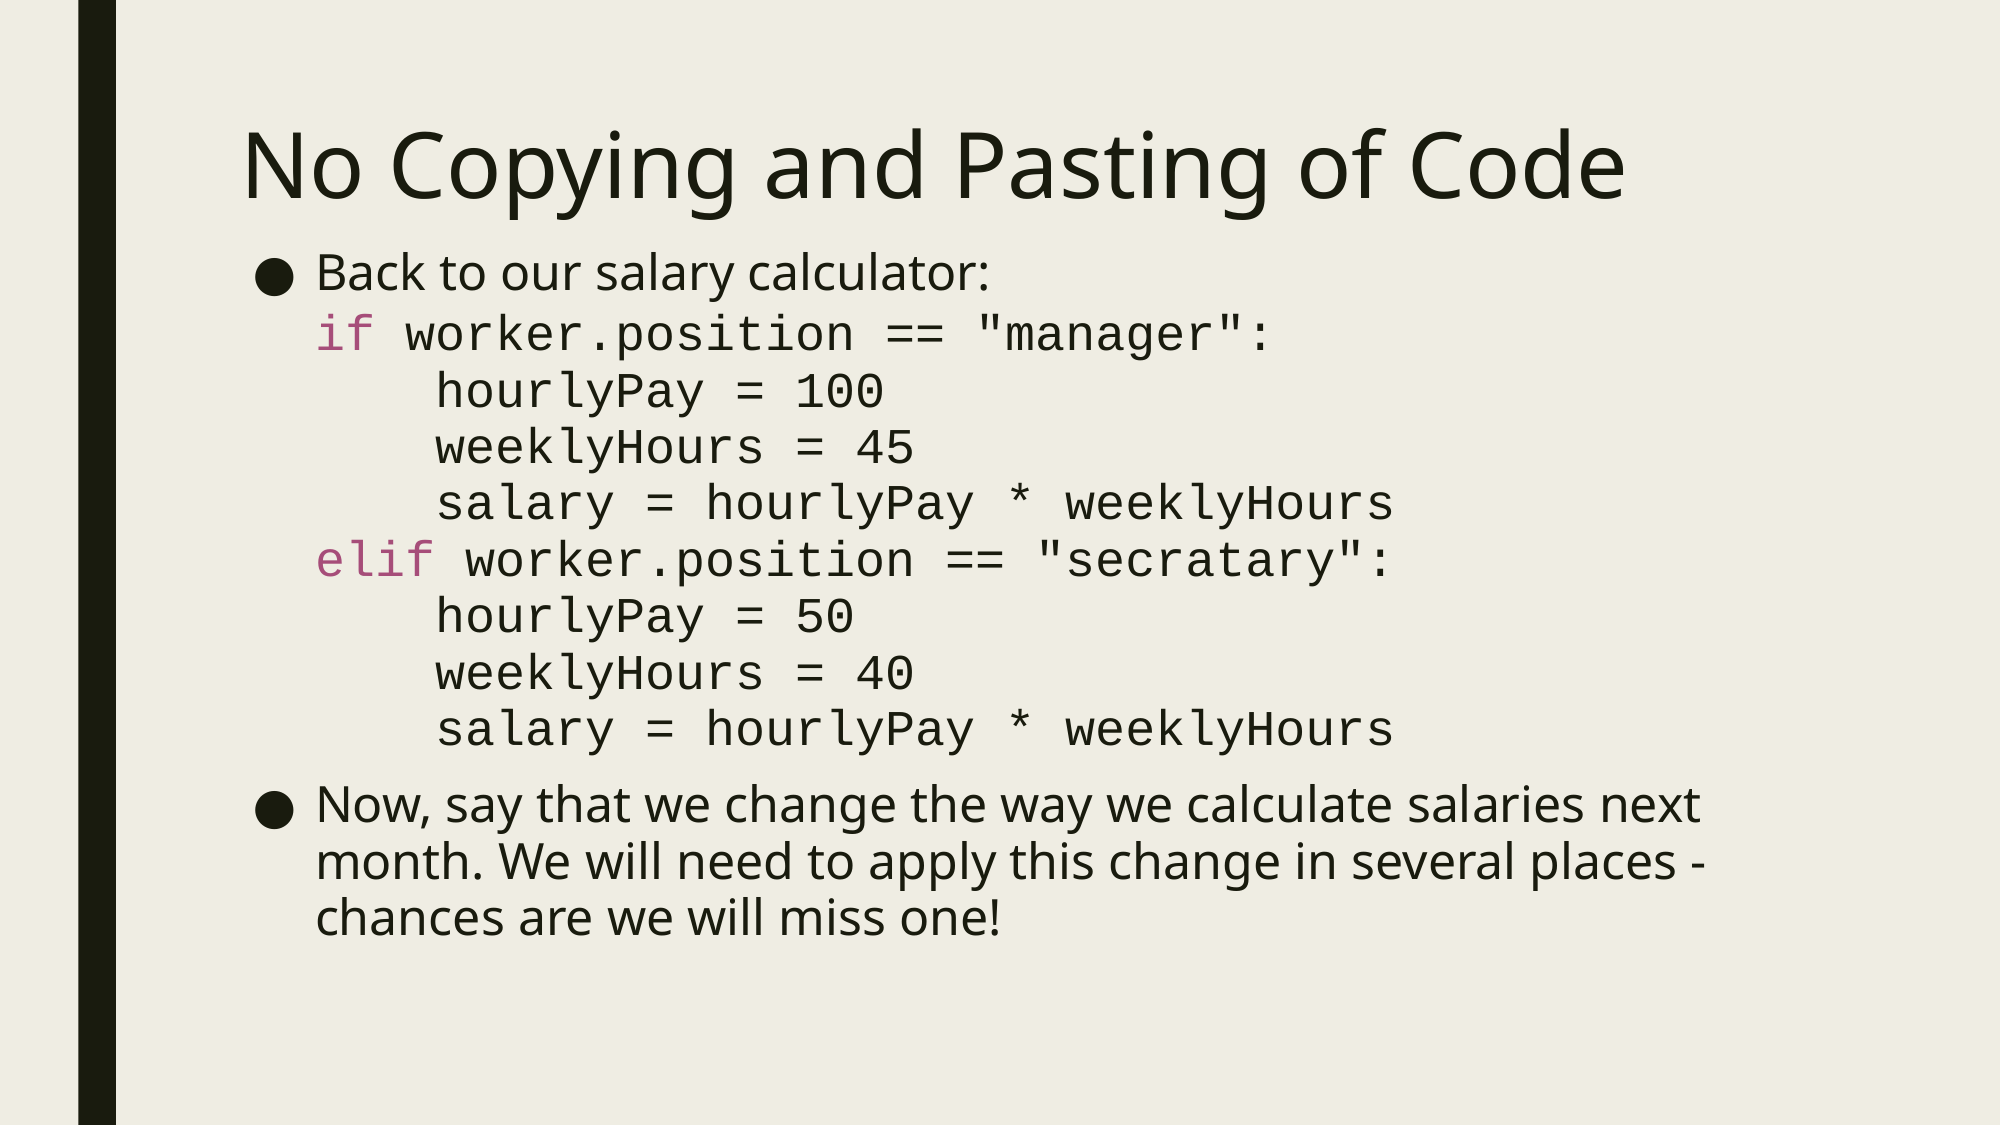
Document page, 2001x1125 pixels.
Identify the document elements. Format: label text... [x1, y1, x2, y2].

list Back to our salary calculator: if worker.position == "manager": hourlyPay = 100 weeklyHours = 45 salary = hourlyPay * weeklyHours elif worker.position == "secratary": hourlyPay = 50 weeklyHours = 40 salary = hourlyPay * weeklyHours Now, say that we change the way we calculate salaries next month. We will need to apply this change in several places - chances are we will miss one! [225, 237, 1800, 825]
title No Copying and Pasting of Code [225, 112, 1800, 237]
